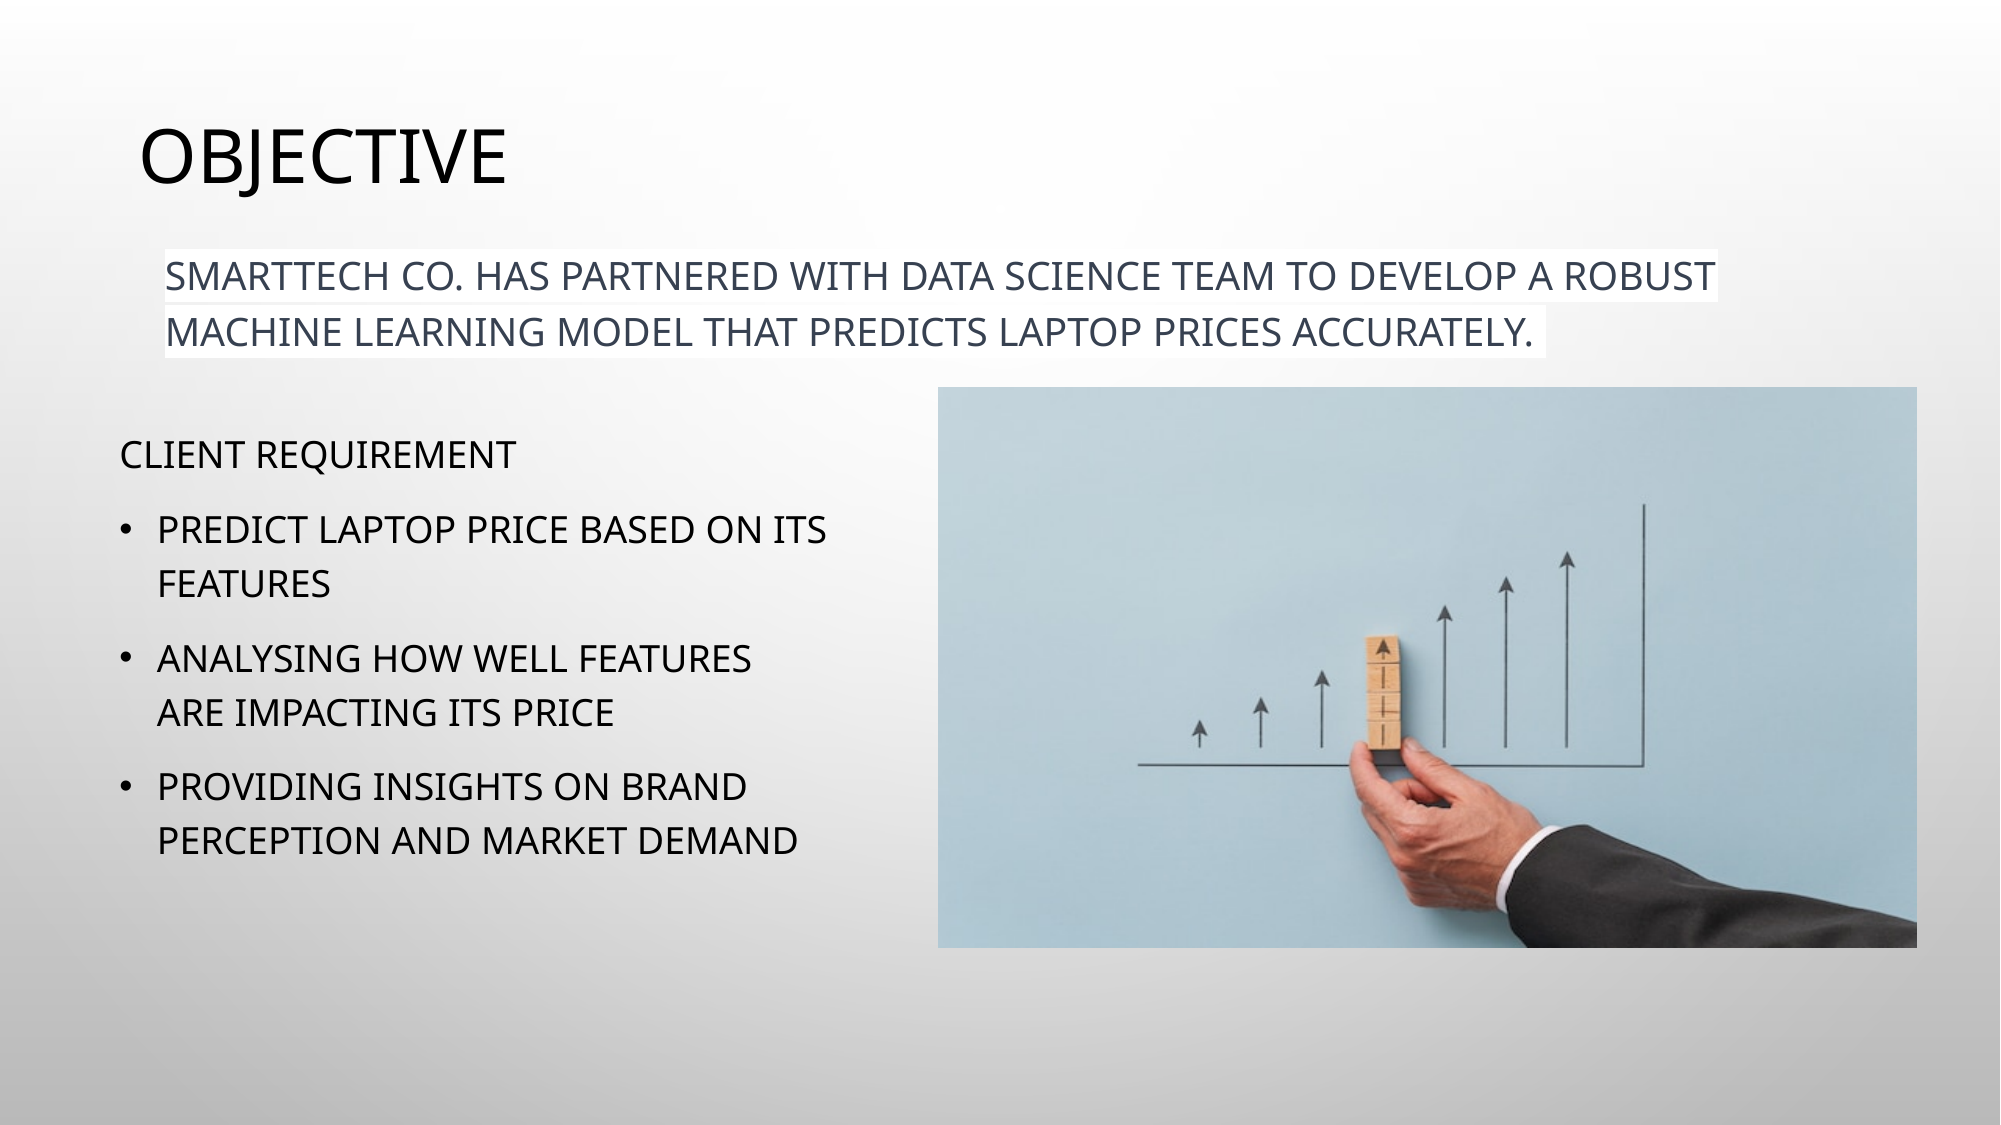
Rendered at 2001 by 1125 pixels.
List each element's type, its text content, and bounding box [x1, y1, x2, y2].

title Objective [123, 110, 545, 209]
list SmartTech Co. has partnered with data science team to develop a robust machine learning model that predicts laptop prices accurately. [149, 234, 1851, 363]
text_box Client Requirement Predict Laptop price based on its features Analysing how well features are impacting its price Providing insights on brand Perception and market demand [104, 414, 845, 1066]
picture [0, 0, 2000, 1125]
